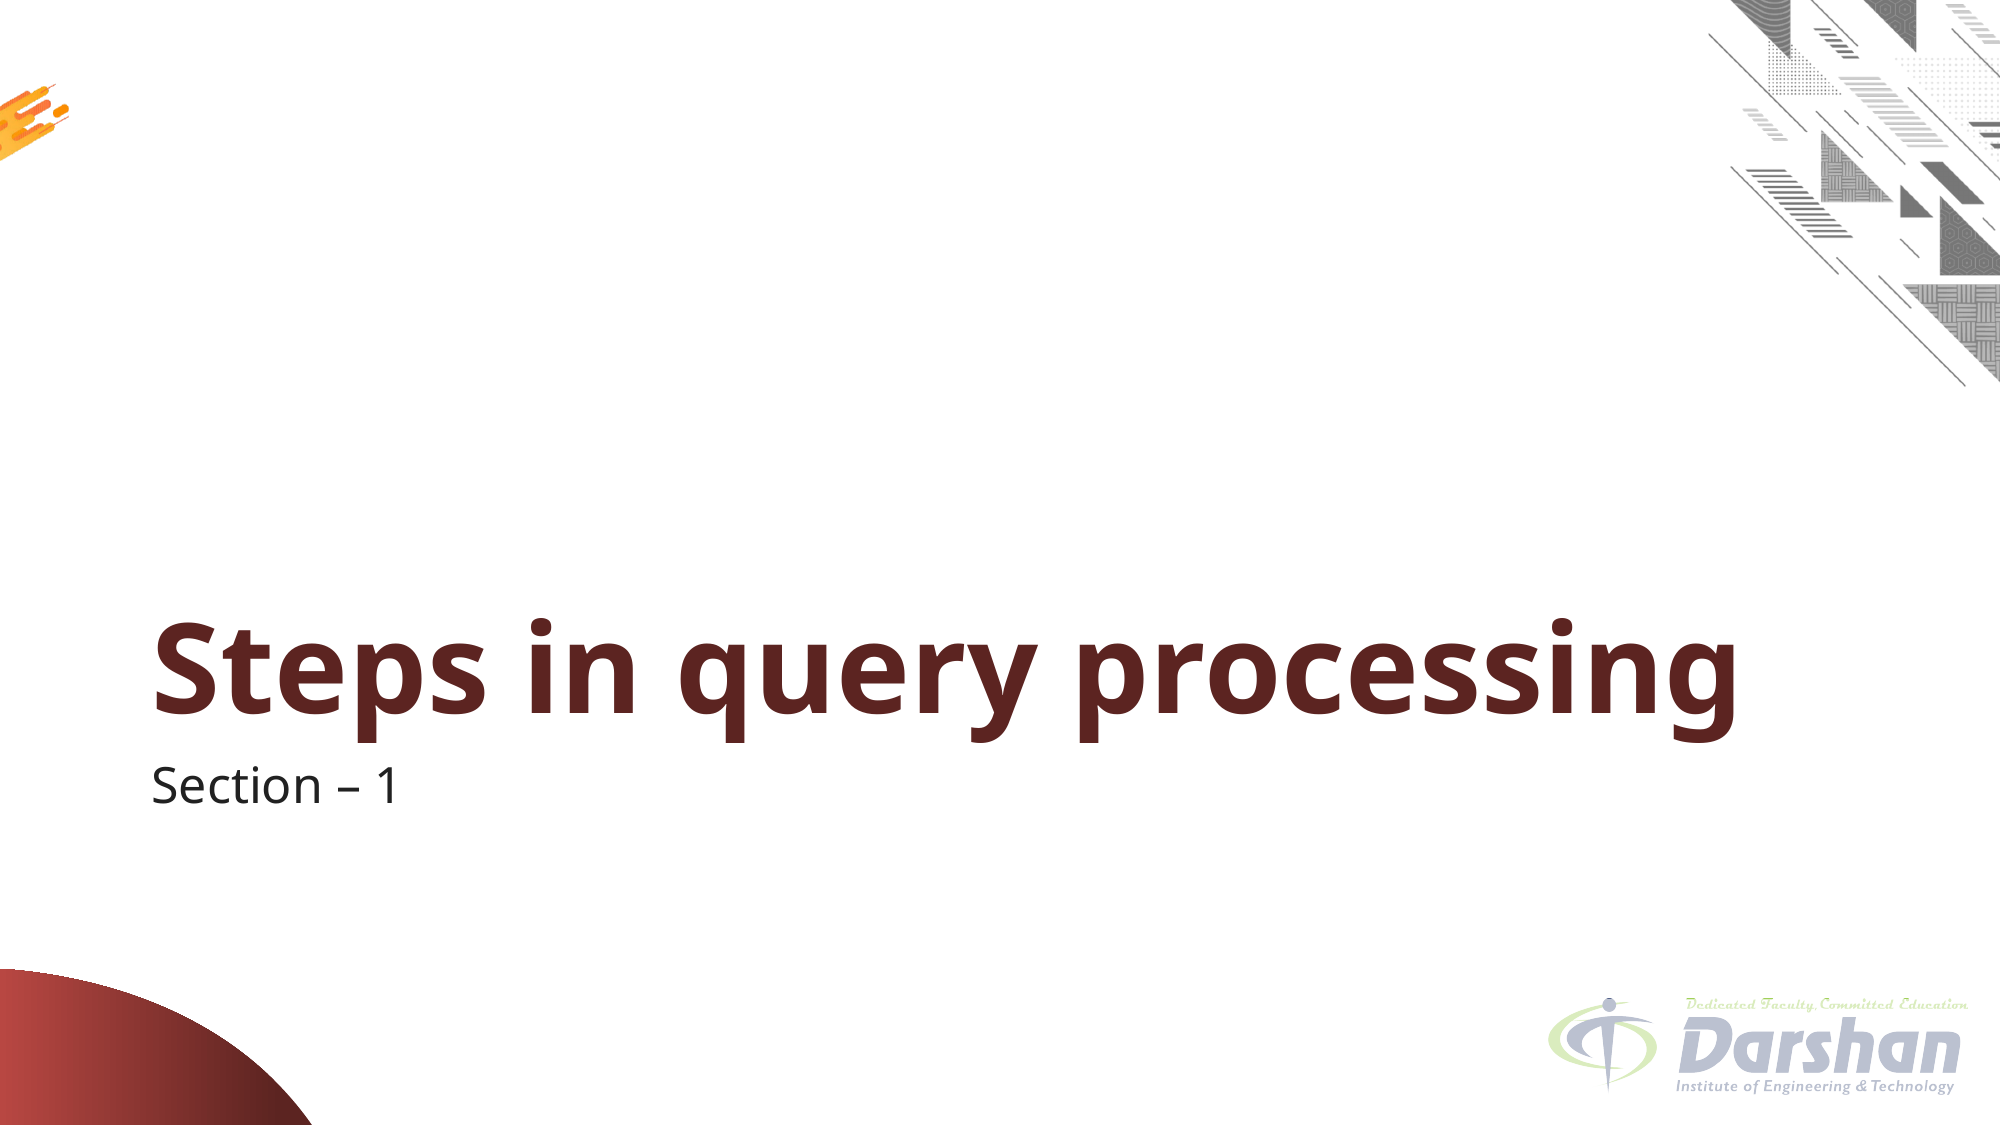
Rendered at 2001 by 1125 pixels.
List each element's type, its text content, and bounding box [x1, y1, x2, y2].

table_cell 16 [1548, 998, 1968, 1095]
title Steps in query processing [136, 280, 1862, 749]
list Section – 1 [136, 752, 1862, 999]
picture [0, 65, 90, 193]
